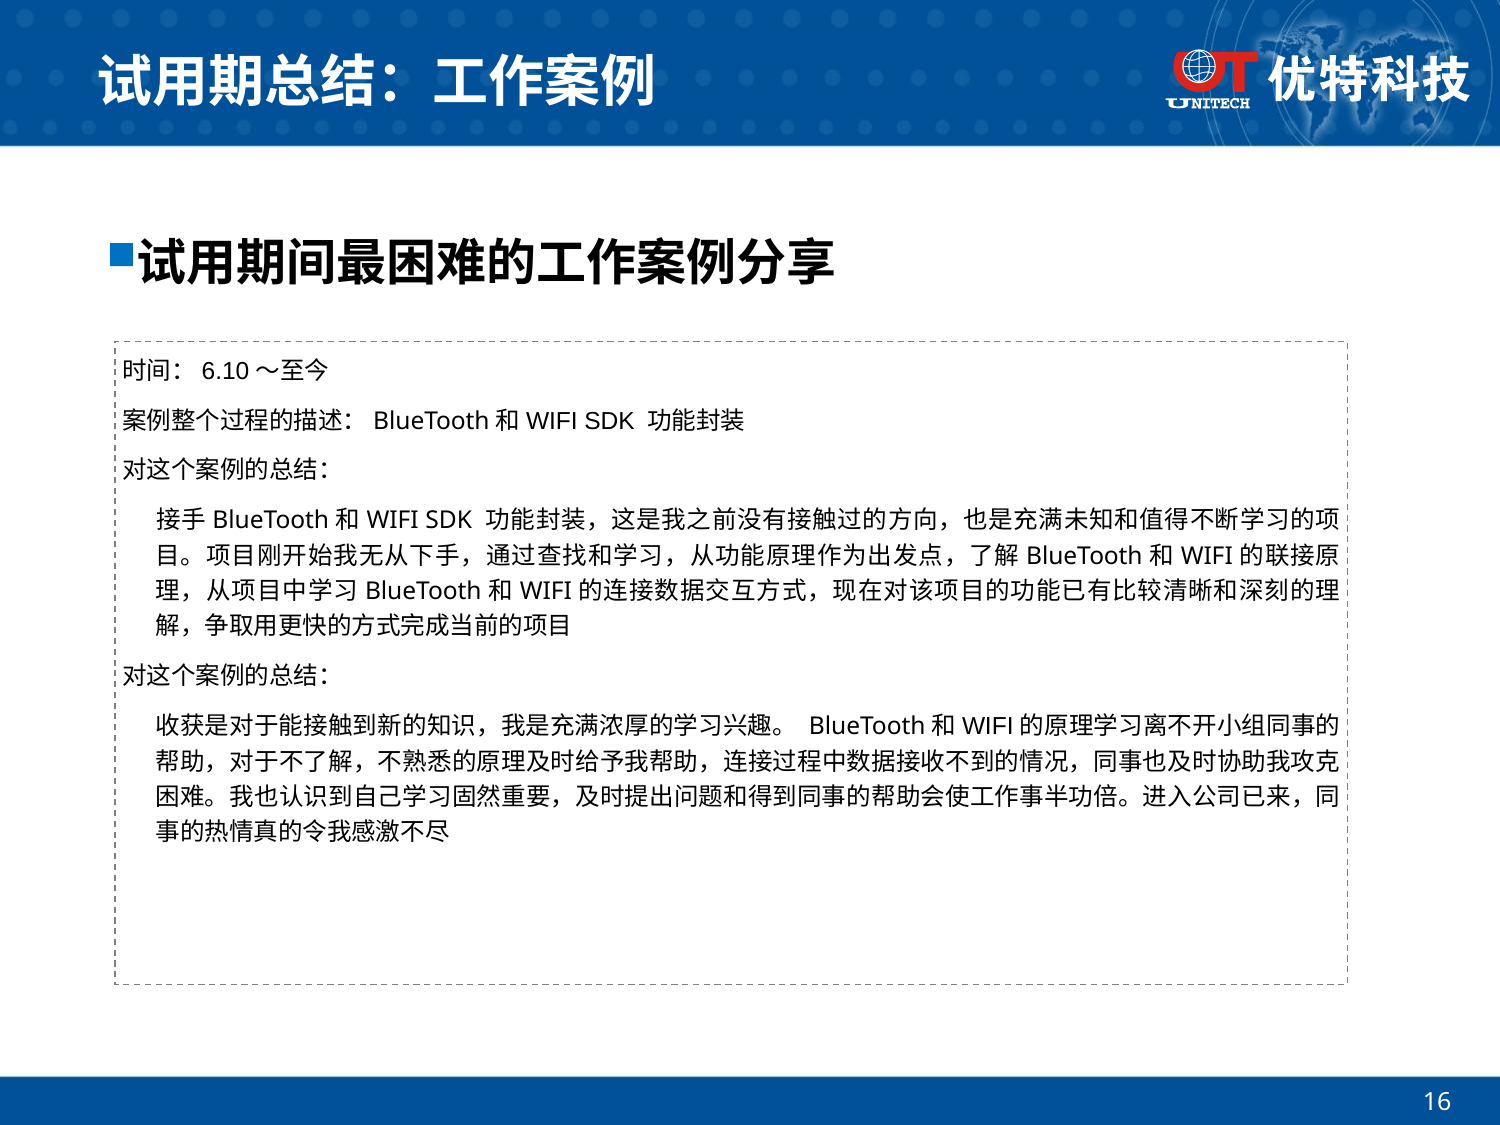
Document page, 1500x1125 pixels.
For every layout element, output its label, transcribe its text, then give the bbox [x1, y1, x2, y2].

slide_number 16 [1413, 1077, 1460, 1123]
list 时间：6.10～至今 案例整个过程的描述：BlueTooth和WIFI SDK 功能封装 对这个案例的总结： 接手BlueTooth和WIFI SDK 功能封装，这是我之前没有接触过的方向，也是充满未知和值得不断学习的项目。项目刚开始我无从下手，通过查找和学习，从功能原理作为出发点，了解BlueTooth和WIFI的联接原理，从项目中学习BlueTooth和WIFI的连接数据交互方式，现在对该项目的功能已有比较清晰和深刻的理解，争取用更快的方式完成当前的项目 对这个案例的总结： 收获是对于能接触到新的知识，我是充满浓厚的学习兴趣。 BlueTooth和WIFI的原理学习离不开小组同事的帮助，对于不了解，不熟悉的原理及时给予我帮助，连接过程中数据接收不到的情况，同事也及时协助我攻克困难。我也认识到自己学习固然重要，及时提出问题和得到同事的帮助会使工作事半功倍。进入公司已来，同事的热情真的令我感激不尽 [114, 340, 1349, 985]
title 试用期总结：工作案例 [88, 32, 1053, 126]
text_box 试用期间最困难的工作案例分享 [99, 210, 845, 298]
picture [0, 0, 1500, 1125]
